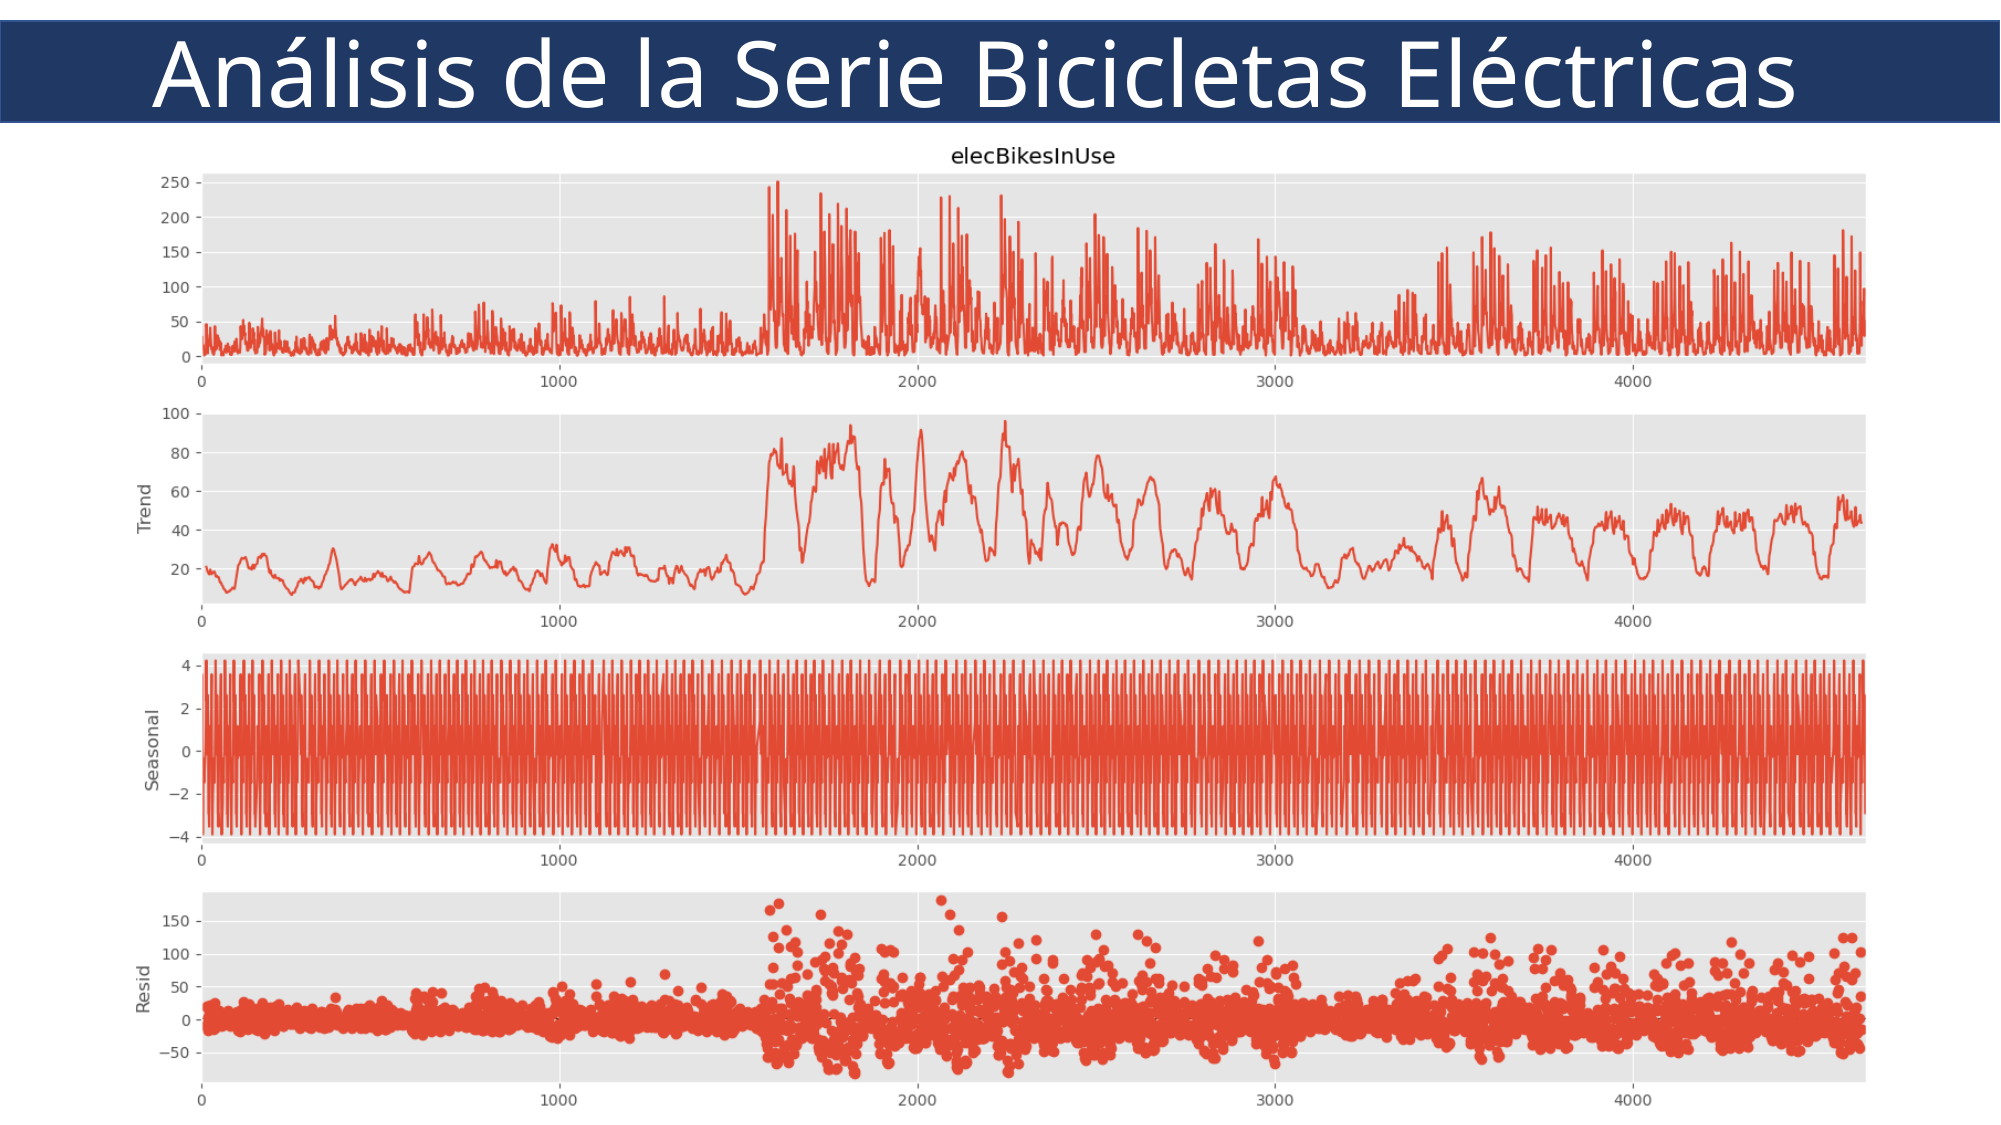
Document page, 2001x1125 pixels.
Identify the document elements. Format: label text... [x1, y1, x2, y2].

title Análisis de la Serie Bicicletas Eléctricas [137, 0, 1863, 136]
text_box [1863, 20, 2000, 123]
text_box [0, 20, 137, 123]
picture [124, 136, 1876, 1120]
